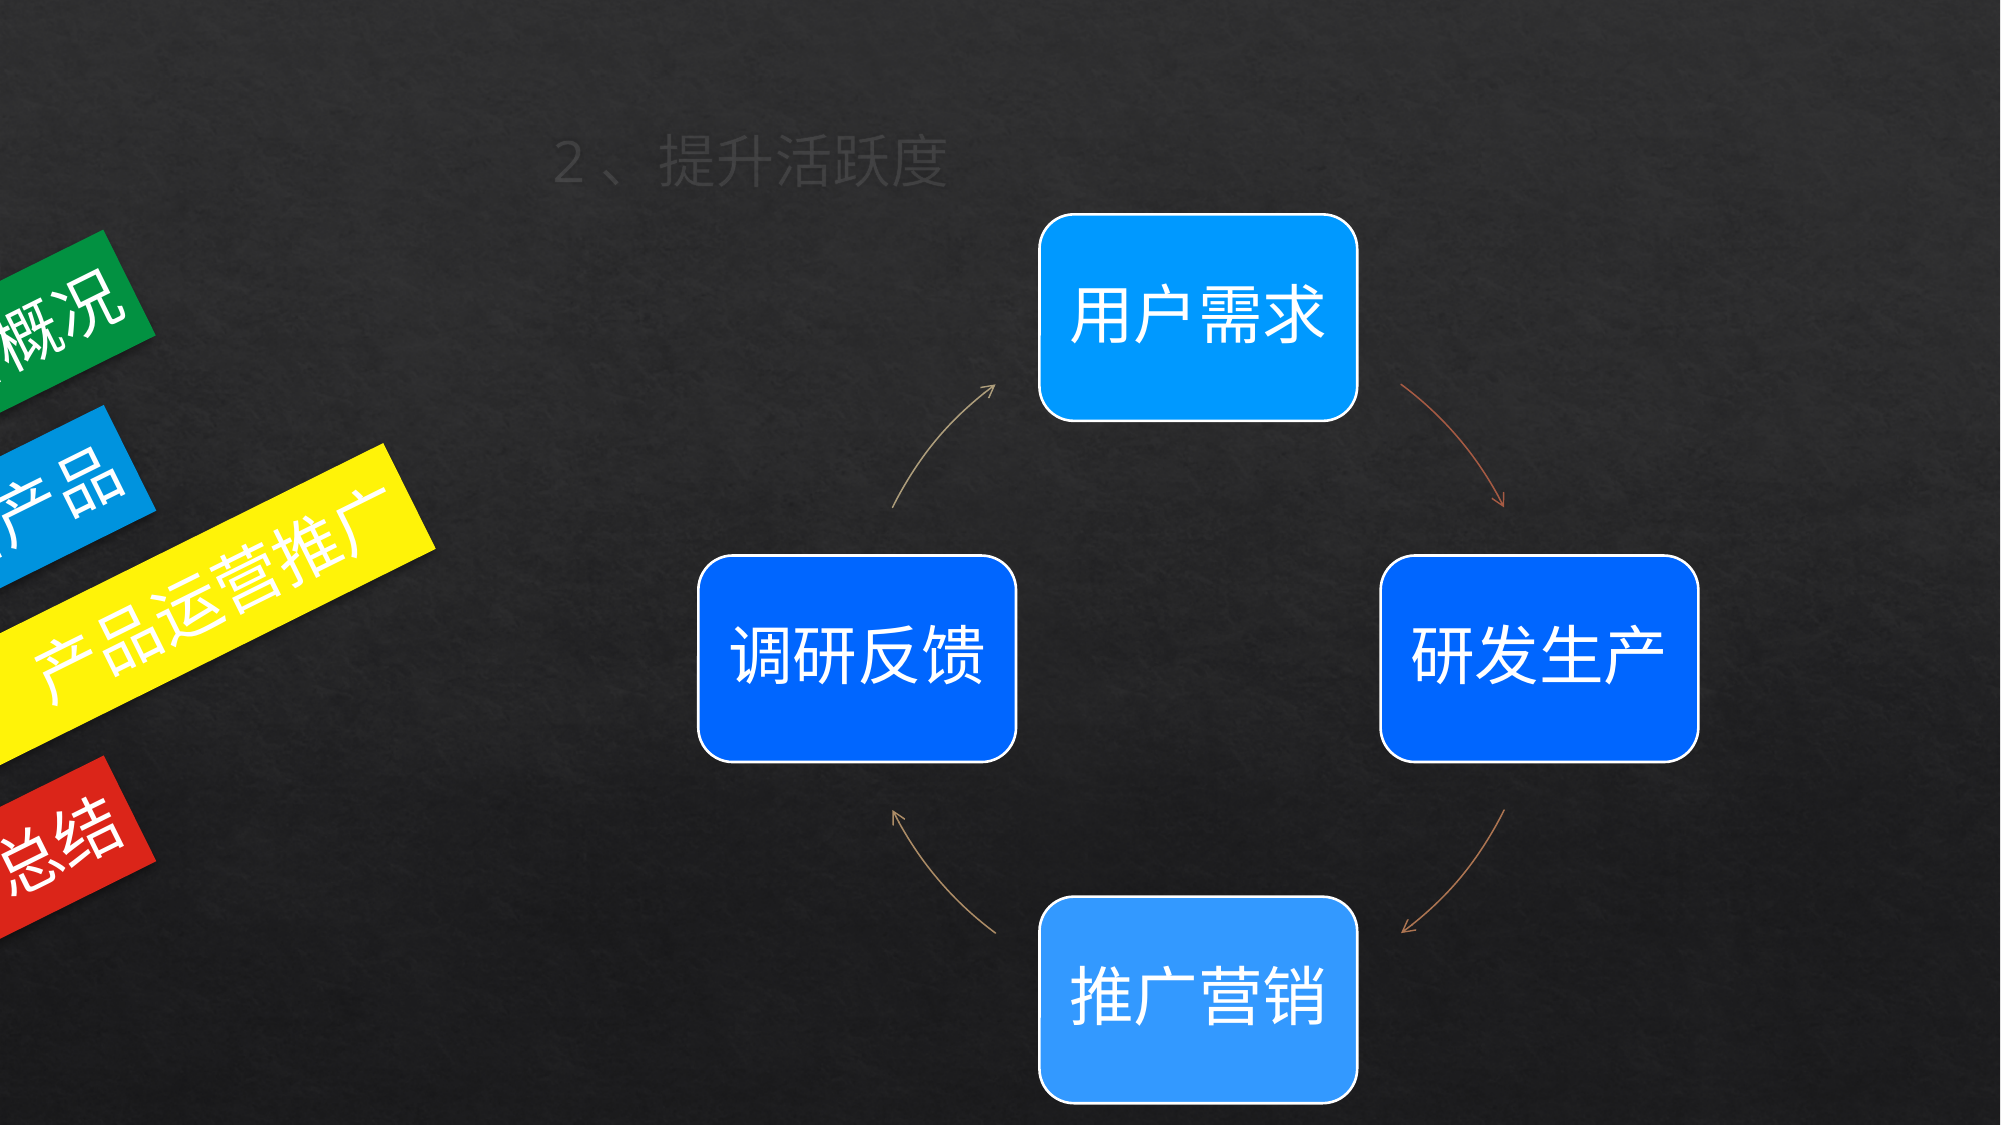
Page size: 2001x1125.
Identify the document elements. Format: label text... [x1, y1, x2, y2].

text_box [531, 213, 1866, 1104]
list 2、提升活跃度 [530, 116, 1900, 1044]
